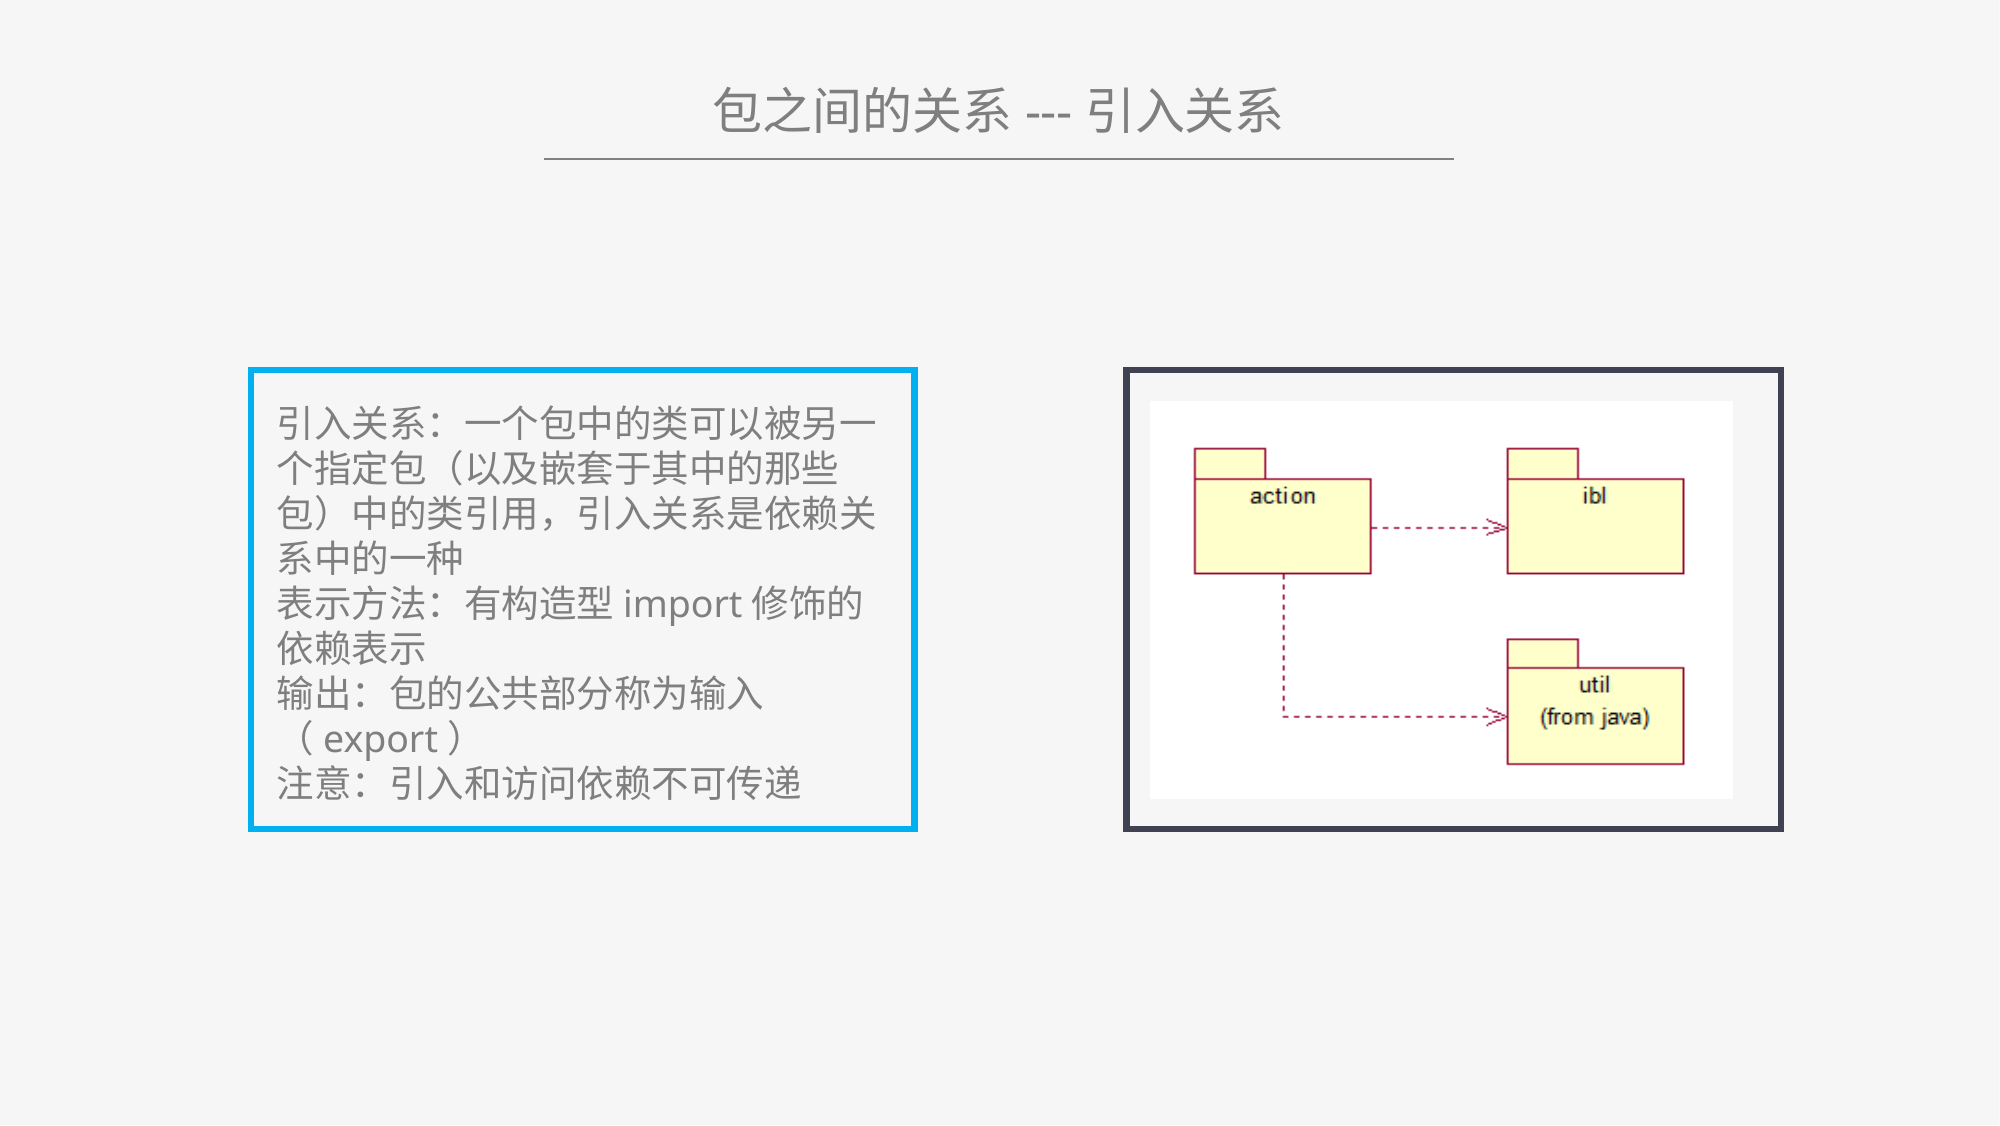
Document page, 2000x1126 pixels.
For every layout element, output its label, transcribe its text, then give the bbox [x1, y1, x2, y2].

text_box 引入关系：一个包中的类可以被另一个指定包（以及嵌套于其中的那些包）中的类引用，引入关系是依赖关系中的一种 表示方法：有构造型import修饰的依赖表示 输出：包的公共部分称为输入（export） 注意：引入和访问依赖不可传递 [261, 392, 904, 862]
picture [1150, 401, 1733, 799]
text_box [1126, 370, 1782, 830]
text_box 包之间的关系---引入关系 [582, 79, 1416, 140]
text_box [250, 370, 915, 830]
